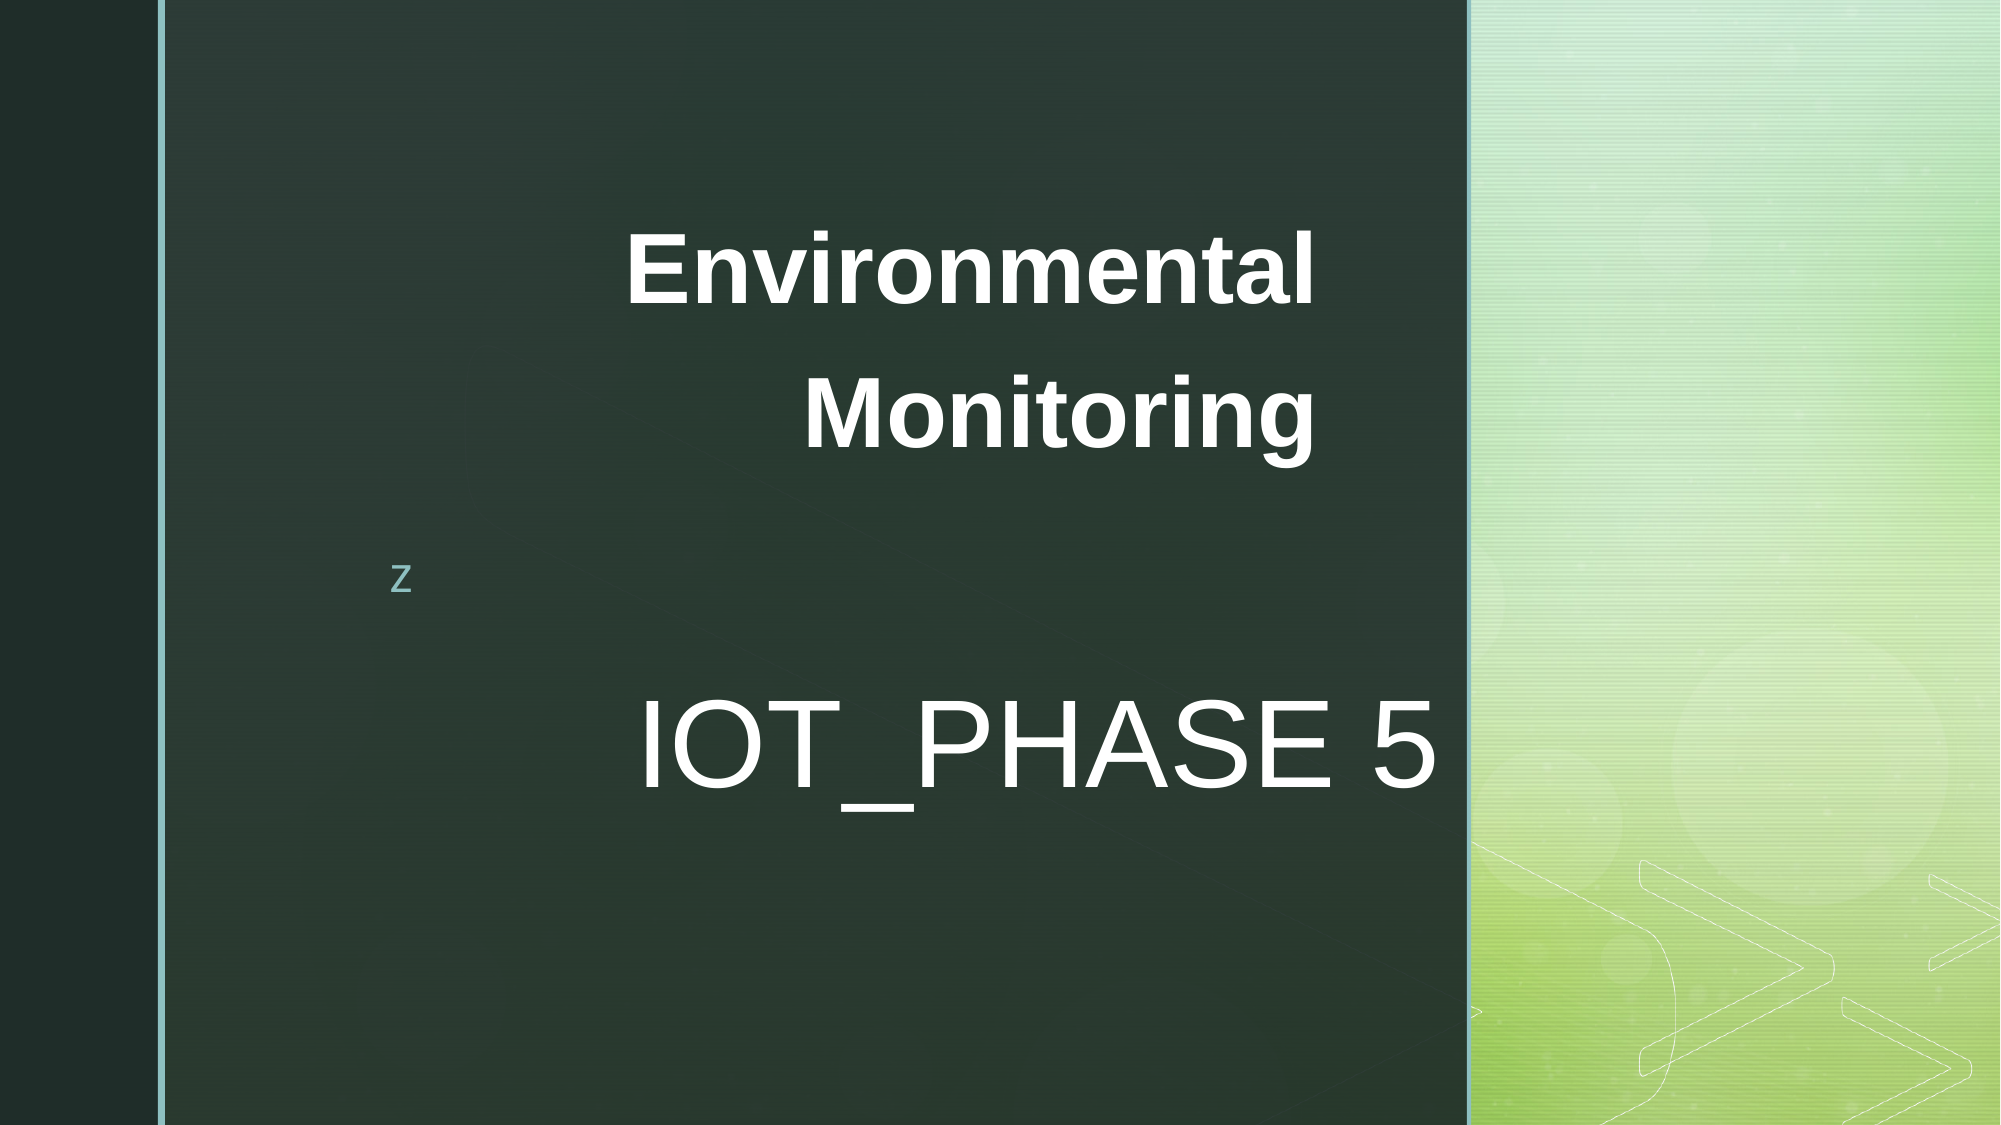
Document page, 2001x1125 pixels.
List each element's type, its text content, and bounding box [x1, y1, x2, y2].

subtitle Environmental Monitoring [454, 372, 1334, 563]
picture [1472, 0, 2001, 1125]
title IOT_PHASE 5 [470, 672, 1456, 1099]
